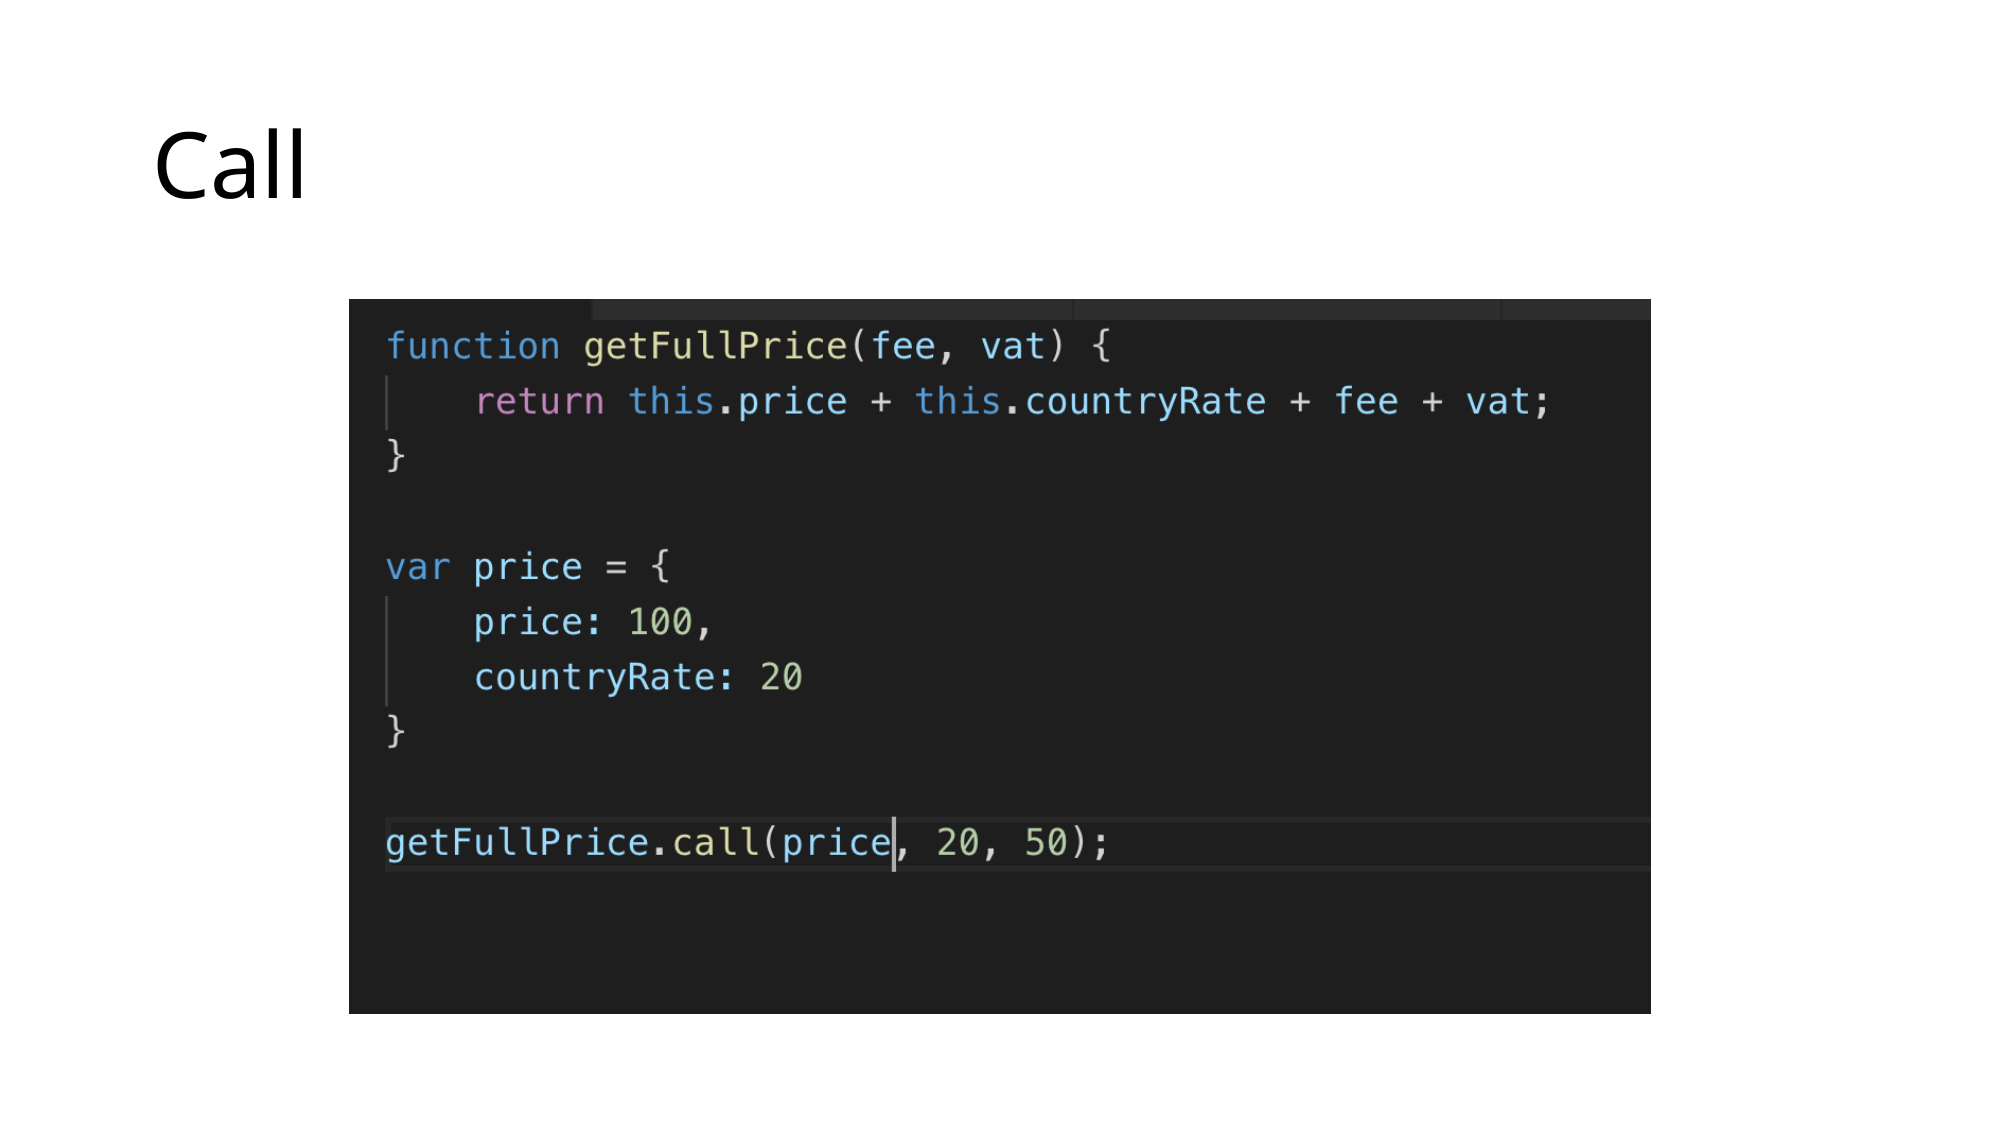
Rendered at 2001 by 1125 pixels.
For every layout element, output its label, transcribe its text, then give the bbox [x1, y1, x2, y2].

title Call [137, 59, 1863, 278]
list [349, 299, 1651, 1014]
